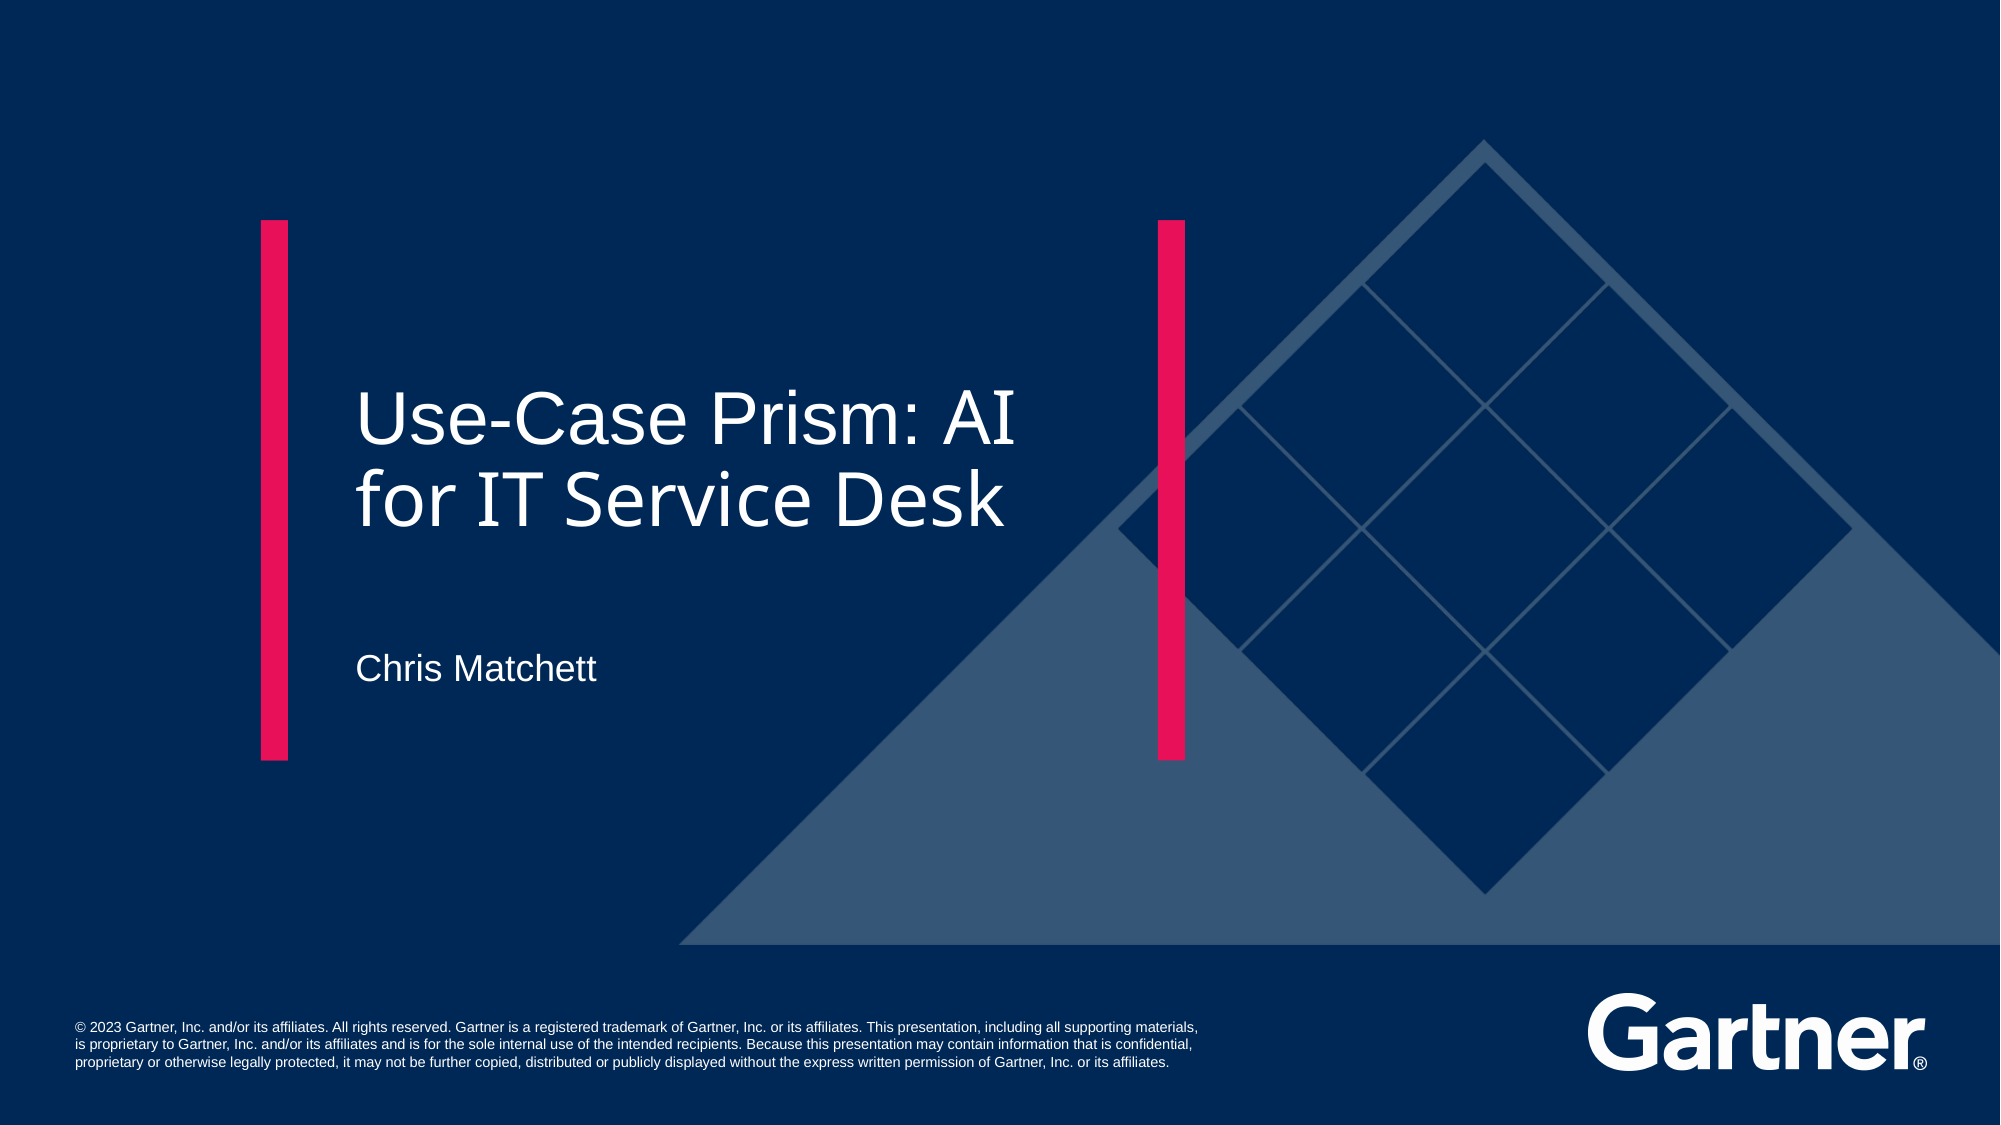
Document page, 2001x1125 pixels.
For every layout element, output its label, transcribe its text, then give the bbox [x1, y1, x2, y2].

picture [677, 139, 2000, 945]
text_box [260, 220, 288, 761]
title Use-Case Prism: AI for IT Service Desk [355, 297, 672, 625]
picture [1588, 993, 1927, 1071]
subtitle Chris Matchett [355, 644, 1101, 1125]
